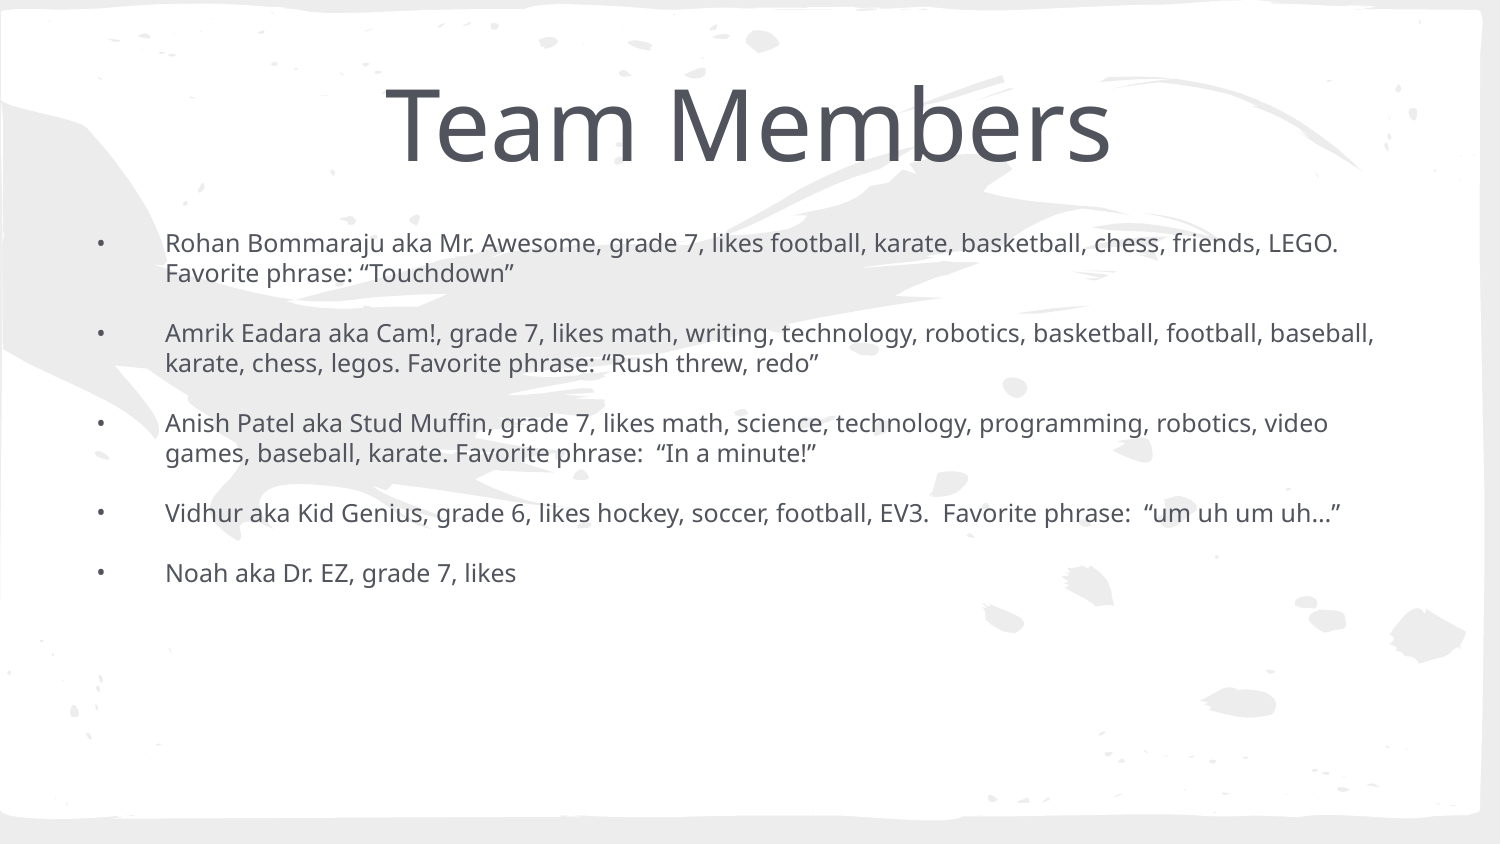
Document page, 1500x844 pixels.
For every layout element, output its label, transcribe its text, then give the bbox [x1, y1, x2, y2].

title Team Members [75, 25, 1425, 197]
list Rohan Bommaraju aka Mr. Awesome, grade 7, likes football, karate, basketball, chess, friends, LEGO. Favorite phrase: “Touchdown” Amrik Eadara aka Cam!, grade 7, likes math, writing, technology, robotics, basketball, football, baseball, karate, chess, legos. Favorite phrase: “Rush threw, redo” Anish Patel aka Stud Muffin, grade 7, likes math, science, technology, programming, robotics, video games, baseball, karate. Favorite phrase: “In a minute!” Vidhur aka Kid Genius, grade 6, likes hockey, soccer, football, EV3. Favorite phrase: “um uh um uh…” Noah aka Dr. EZ, grade 7, likes [75, 212, 1425, 808]
